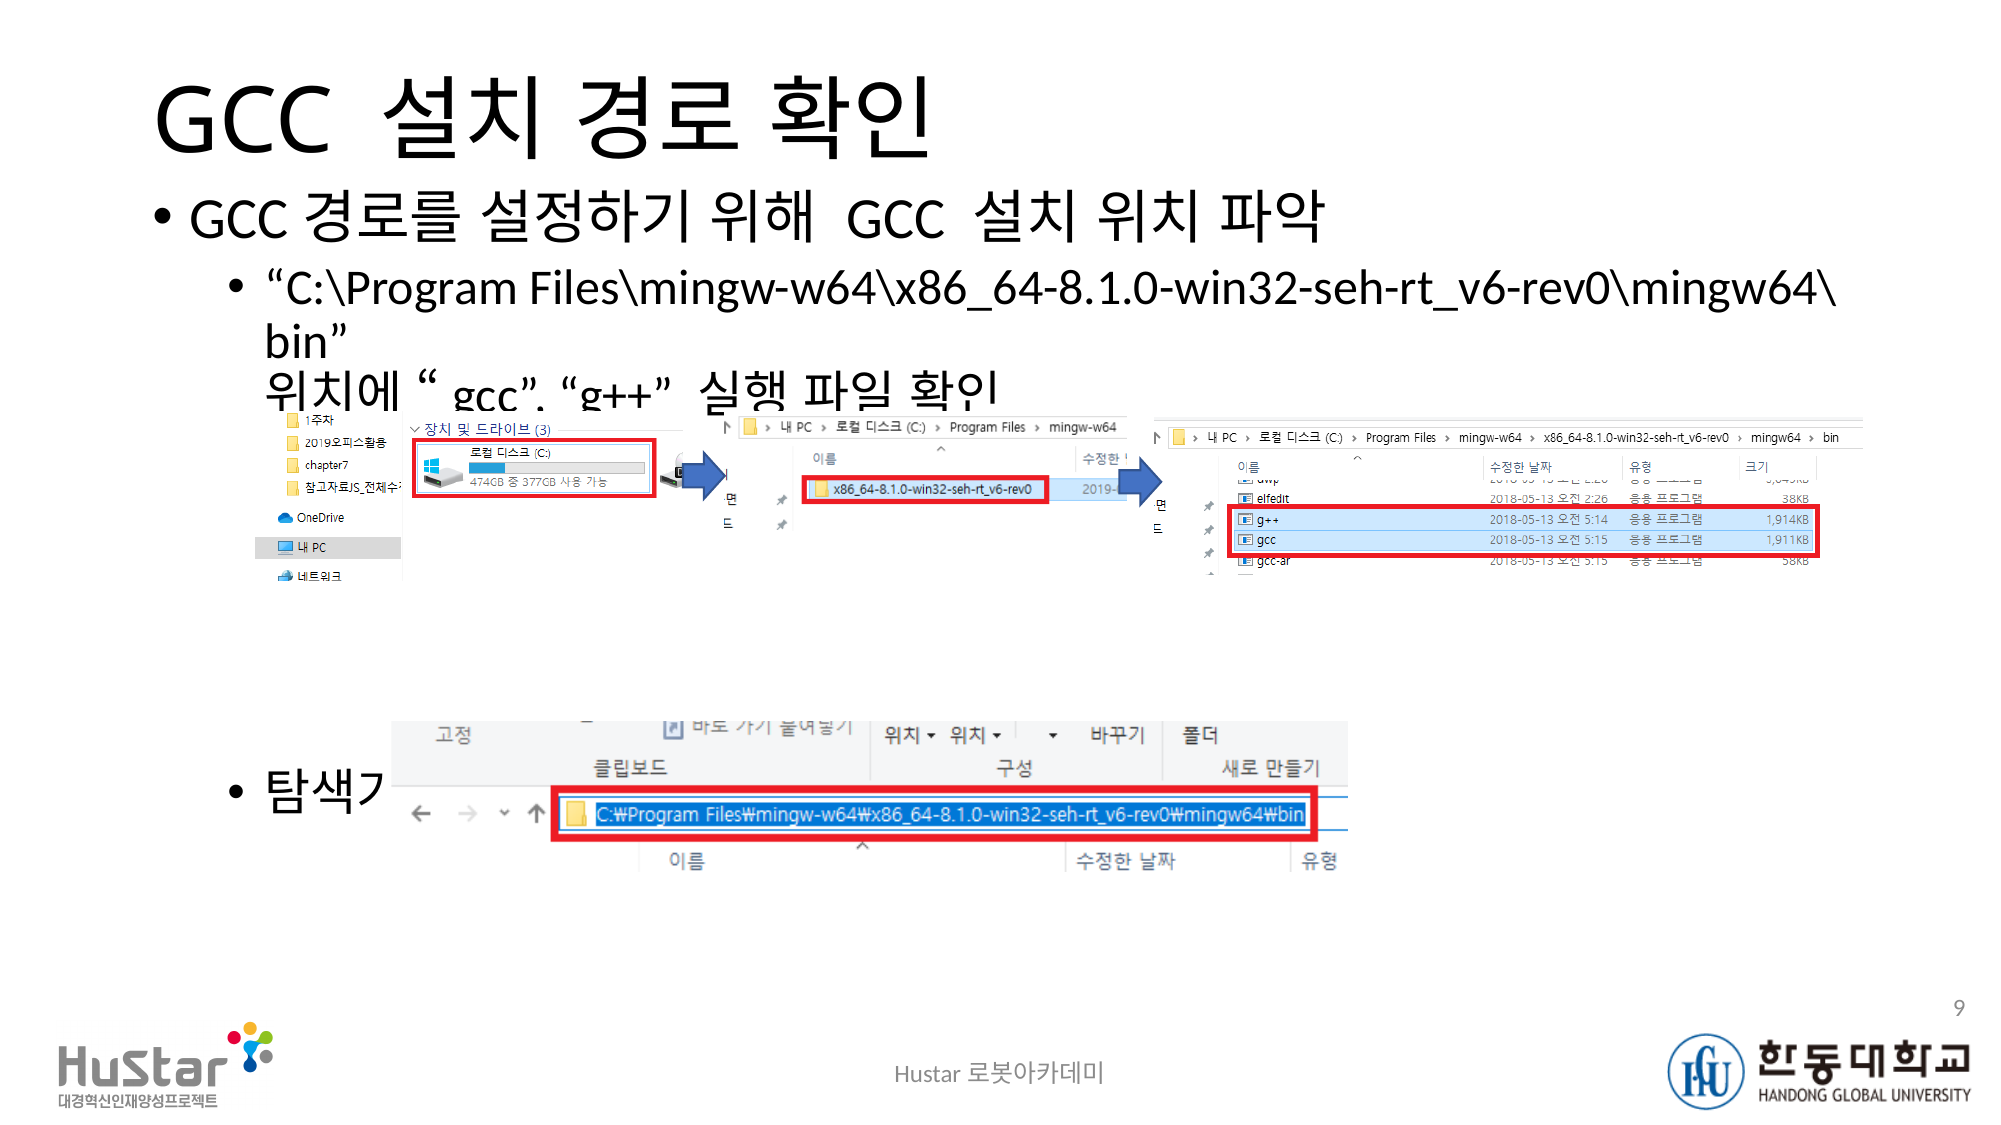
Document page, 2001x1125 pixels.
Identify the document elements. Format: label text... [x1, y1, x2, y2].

picture [724, 411, 1127, 531]
title GCC 설치 경로 확인 [137, 59, 1863, 180]
text_box [1127, 456, 1154, 508]
picture [253, 411, 683, 581]
picture [390, 721, 1348, 872]
footer Hustar로봇아카데미 [662, 1042, 1338, 1103]
text_box [683, 450, 724, 502]
slide_number 9 [1887, 976, 1981, 1037]
list GCC경로를 설정하기 위해 GCC 설치 위치 파악 “C:\Program Files\mingw-w64\x86_64-8.1.0-win32-seh-rt_v6-rev0\mingw64\bin” 위치에 “gcc”, “g++” 실행 파일 확인 탐색기 주소 창에서 경로 복사(ctrl+c) [137, 180, 1921, 1014]
picture [1666, 1030, 1981, 1113]
picture [56, 1020, 274, 1110]
picture [1154, 417, 1863, 575]
